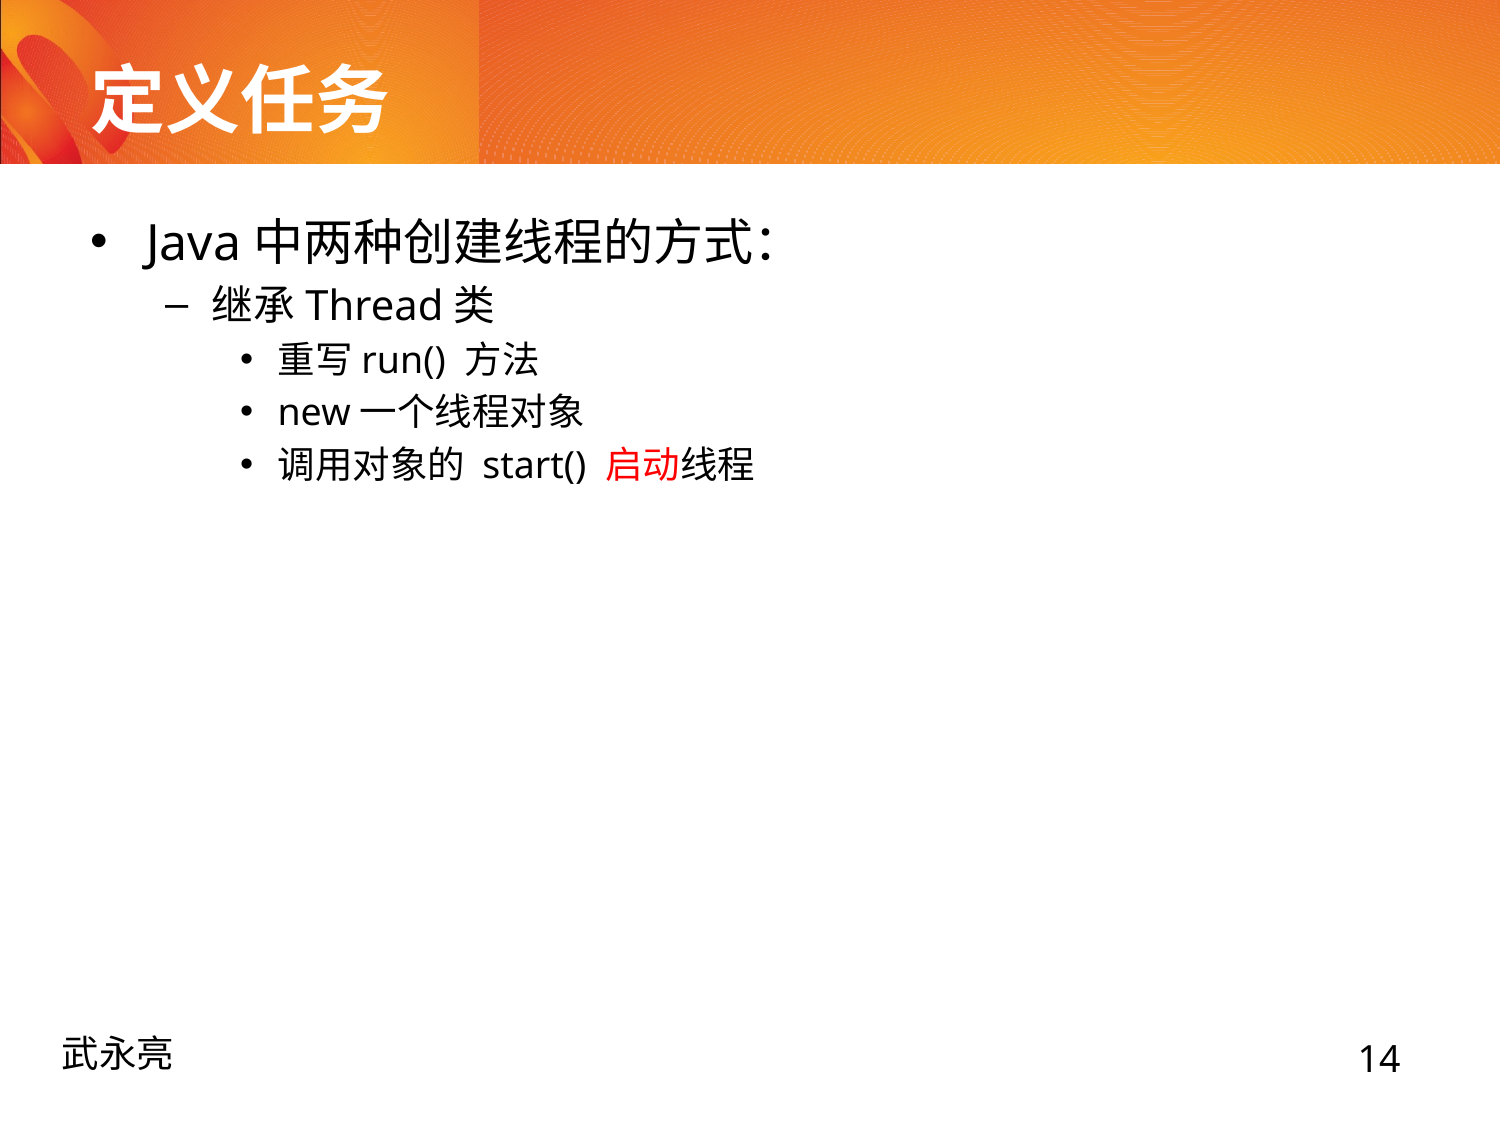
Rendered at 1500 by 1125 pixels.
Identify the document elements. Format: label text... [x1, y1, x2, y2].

picture [0, 0, 1500, 164]
list Java中两种创建线程的方式： 继承Thread类 重写run() 方法 new一个线程对象 调用对象的 start() 启动线程 [75, 190, 1425, 1005]
title 定义任务 [75, 45, 1425, 167]
